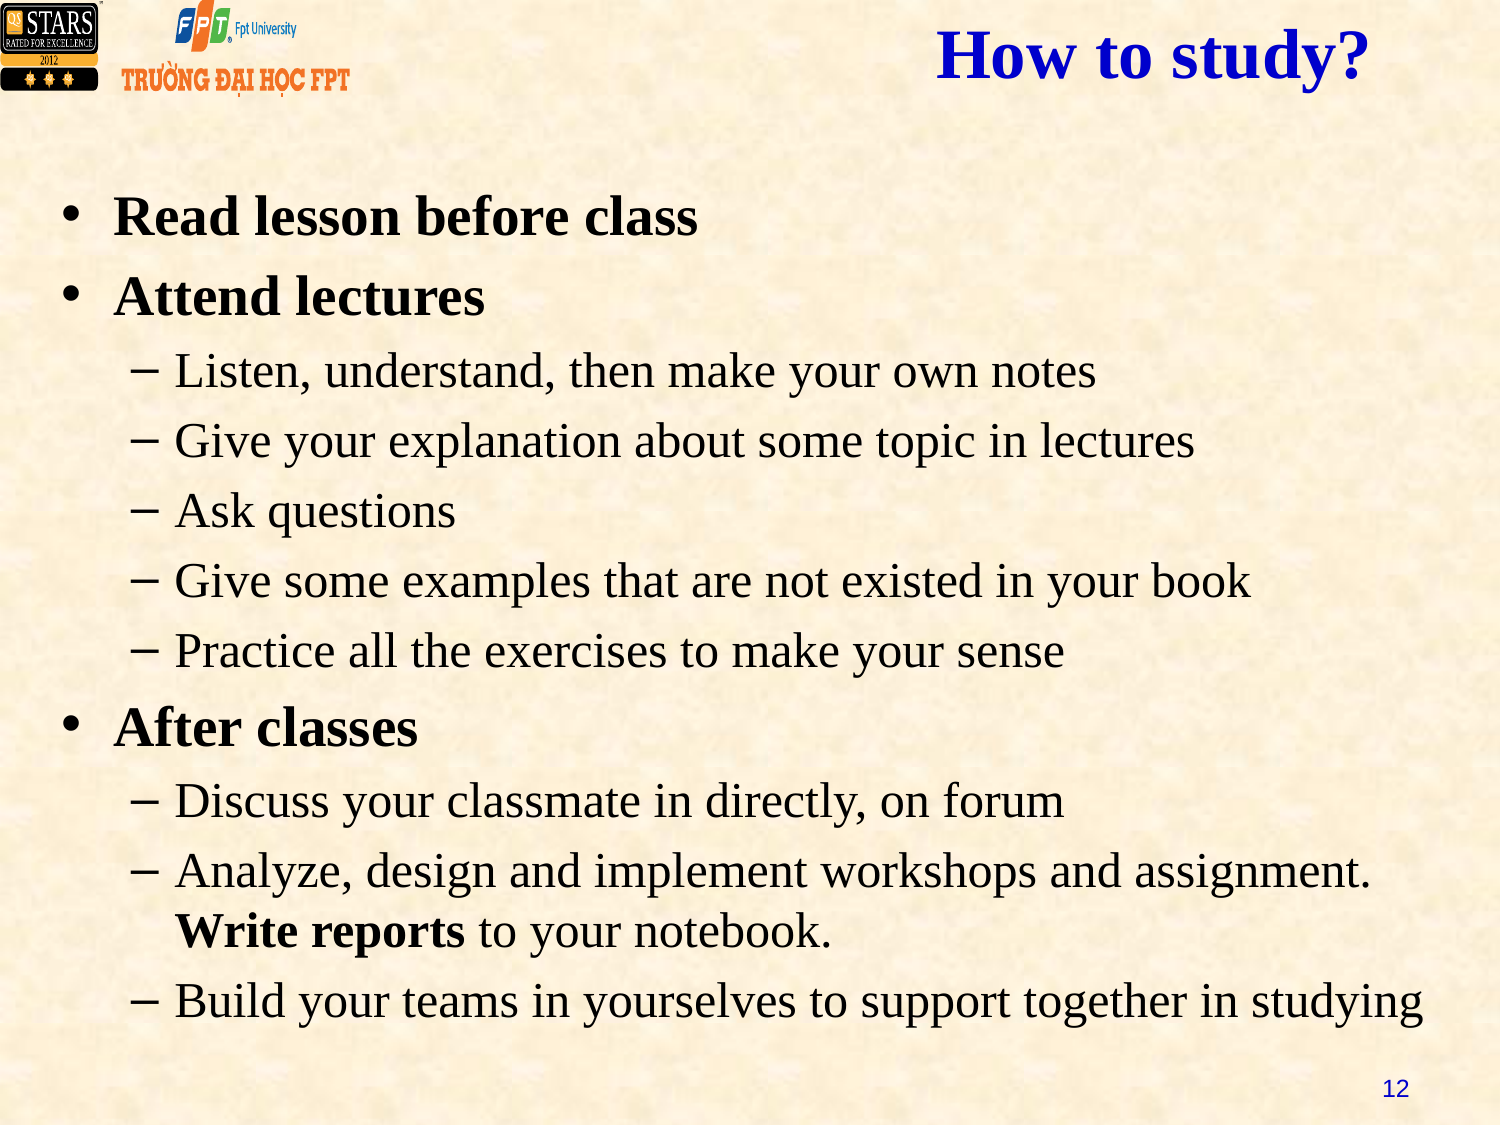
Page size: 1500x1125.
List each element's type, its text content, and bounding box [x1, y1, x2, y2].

picture [0, 0, 1500, 1125]
list Read lesson before class Attend lectures Listen, understand, then make your own notes Give your explanation about some topic in lectures Ask questions Give some examples that are not existed in your book Practice all the exercises to make your sense After classes Discuss your classmate in directly, on forum Analyze, design and implement workshops and assignment. Write reports to your notebook. Build your teams in yourselves to support together in studying [46, 170, 1450, 1050]
title How to study? [246, 0, 1388, 100]
slide_number 12 [1287, 1062, 1425, 1113]
